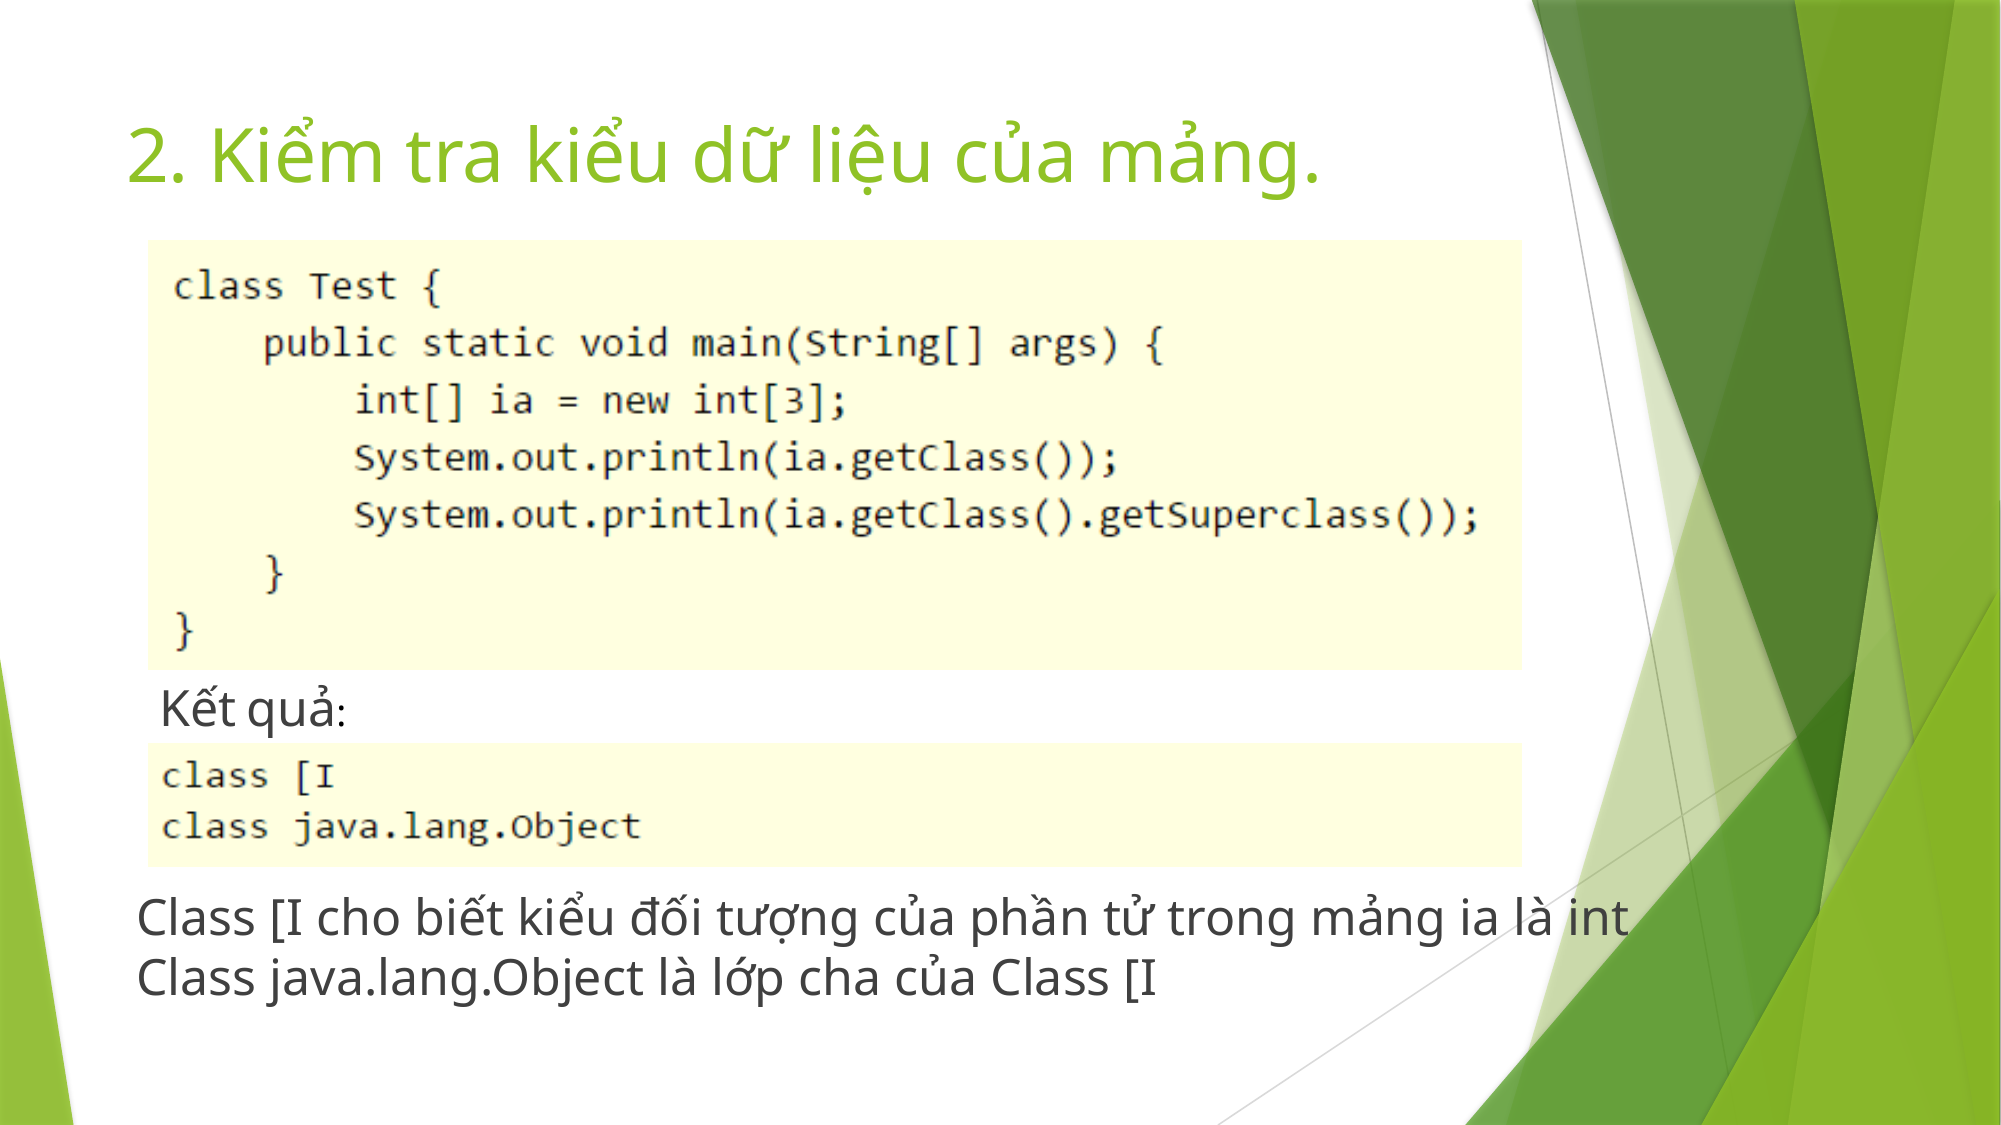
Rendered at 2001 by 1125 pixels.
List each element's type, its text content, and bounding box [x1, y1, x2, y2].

title 2. Kiểm tra kiểu dữ liệu của mảng. [111, 99, 1522, 208]
picture [147, 743, 1522, 868]
text_box Kết quả: [144, 675, 362, 744]
text_box Class [I cho biết kiểu đối tượng của phần tử trong mảng ia là int Class java.lang.Object là lớp cha của Class [I [121, 878, 1646, 1013]
picture [147, 239, 1522, 670]
